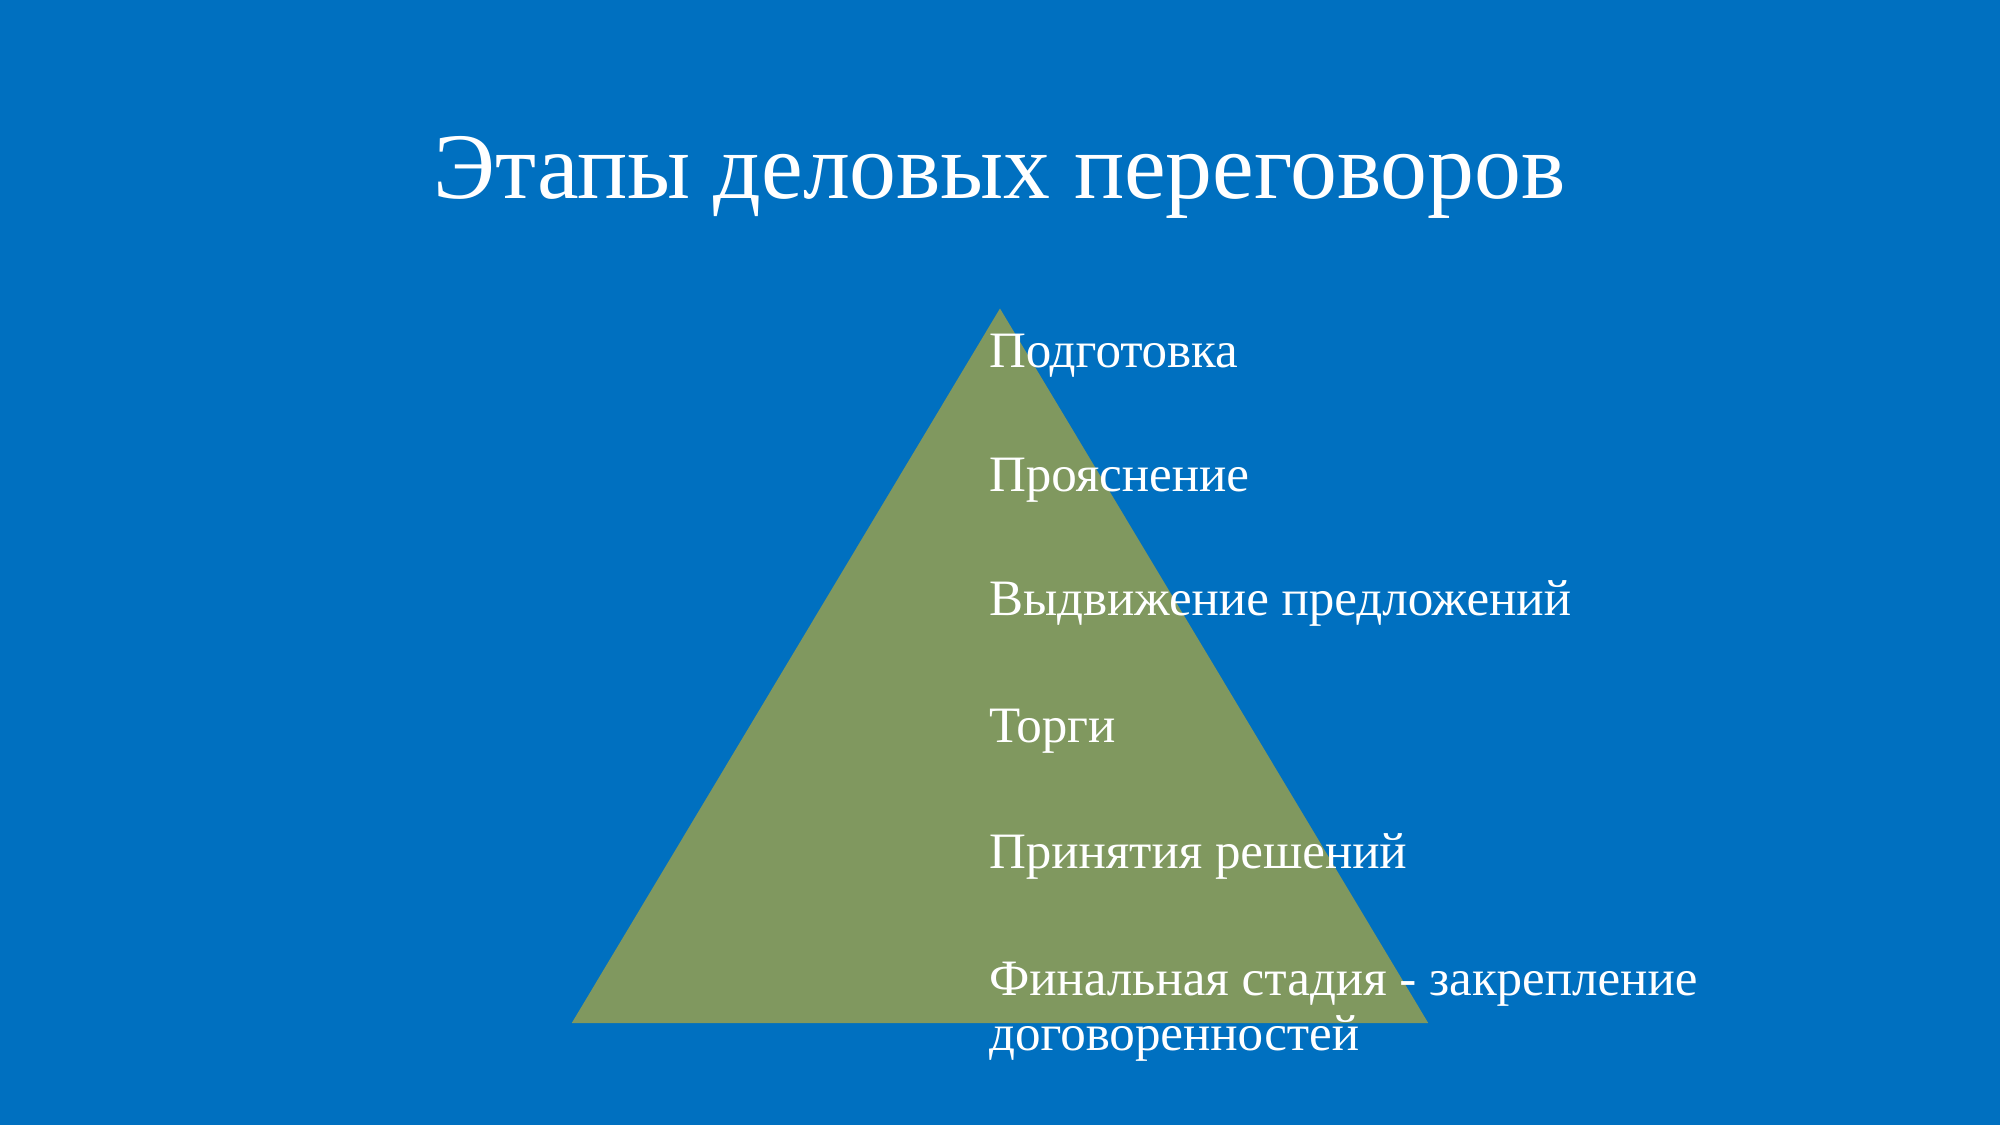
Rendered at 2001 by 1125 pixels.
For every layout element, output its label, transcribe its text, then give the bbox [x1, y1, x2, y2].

title Этапы деловых переговоров [137, 59, 1863, 278]
text_box [571, 351, 974, 1024]
list Подготовка Прояснение Выдвижение предложений Торги Принятия решений Финальная стадия - закрепление договоренностей [974, 315, 1870, 1077]
text_box [996, 308, 1004, 315]
